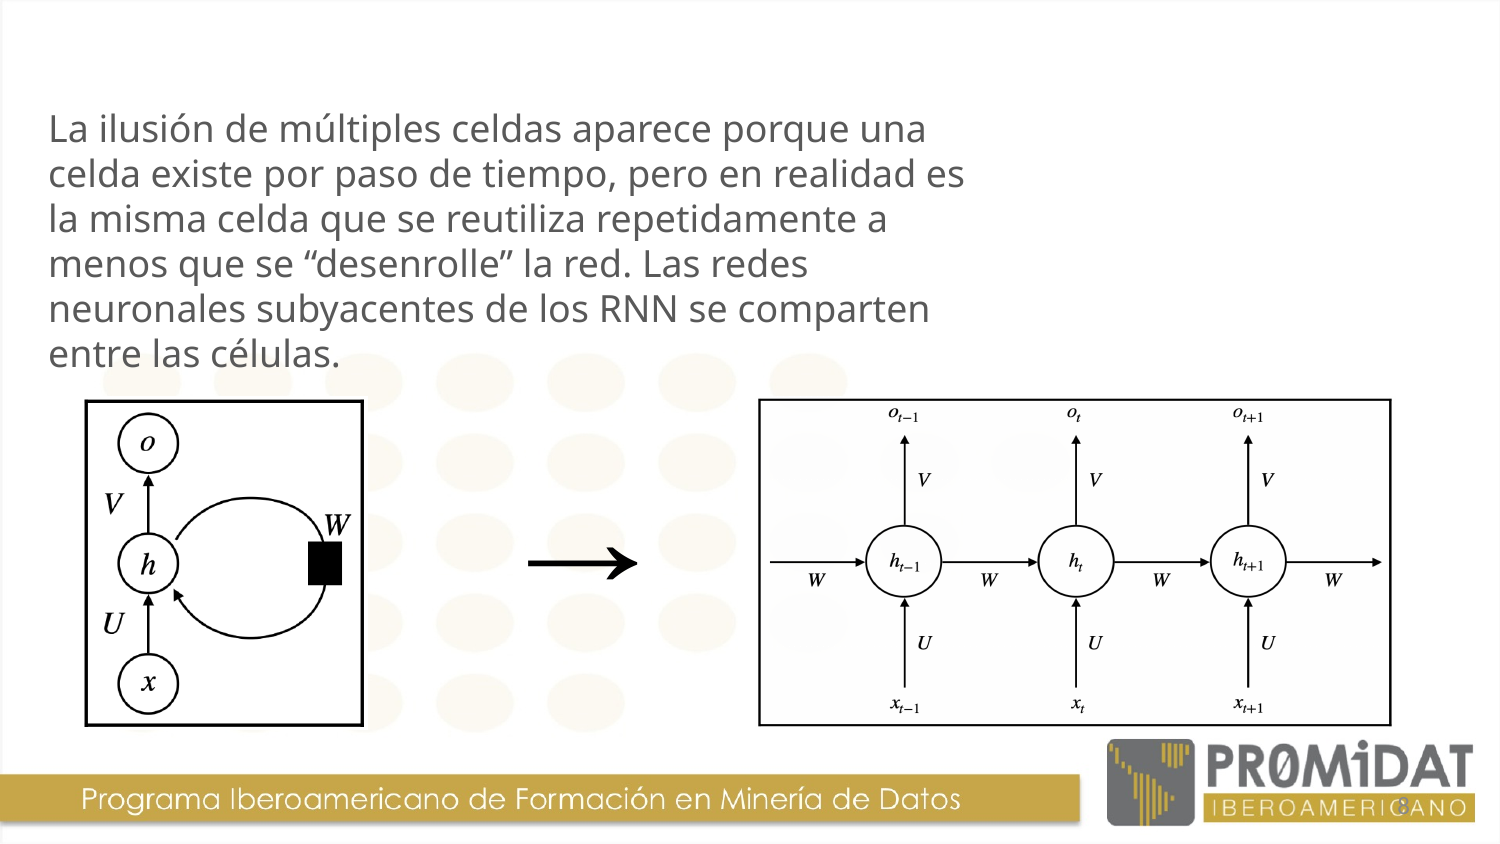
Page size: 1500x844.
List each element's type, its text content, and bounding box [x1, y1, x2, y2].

list La ilusión de múltiples celdas aparece porque una celda existe por paso de tiempo, pero en realidad es la misma celda que se reutiliza repetidamente a menos que se “desenrolle” la red. Las redes neuronales subyacentes de los RNN se comparten entre las células. [33, 45, 987, 397]
picture [0, 1, 1500, 844]
slide_number 8 [1074, 782, 1425, 828]
